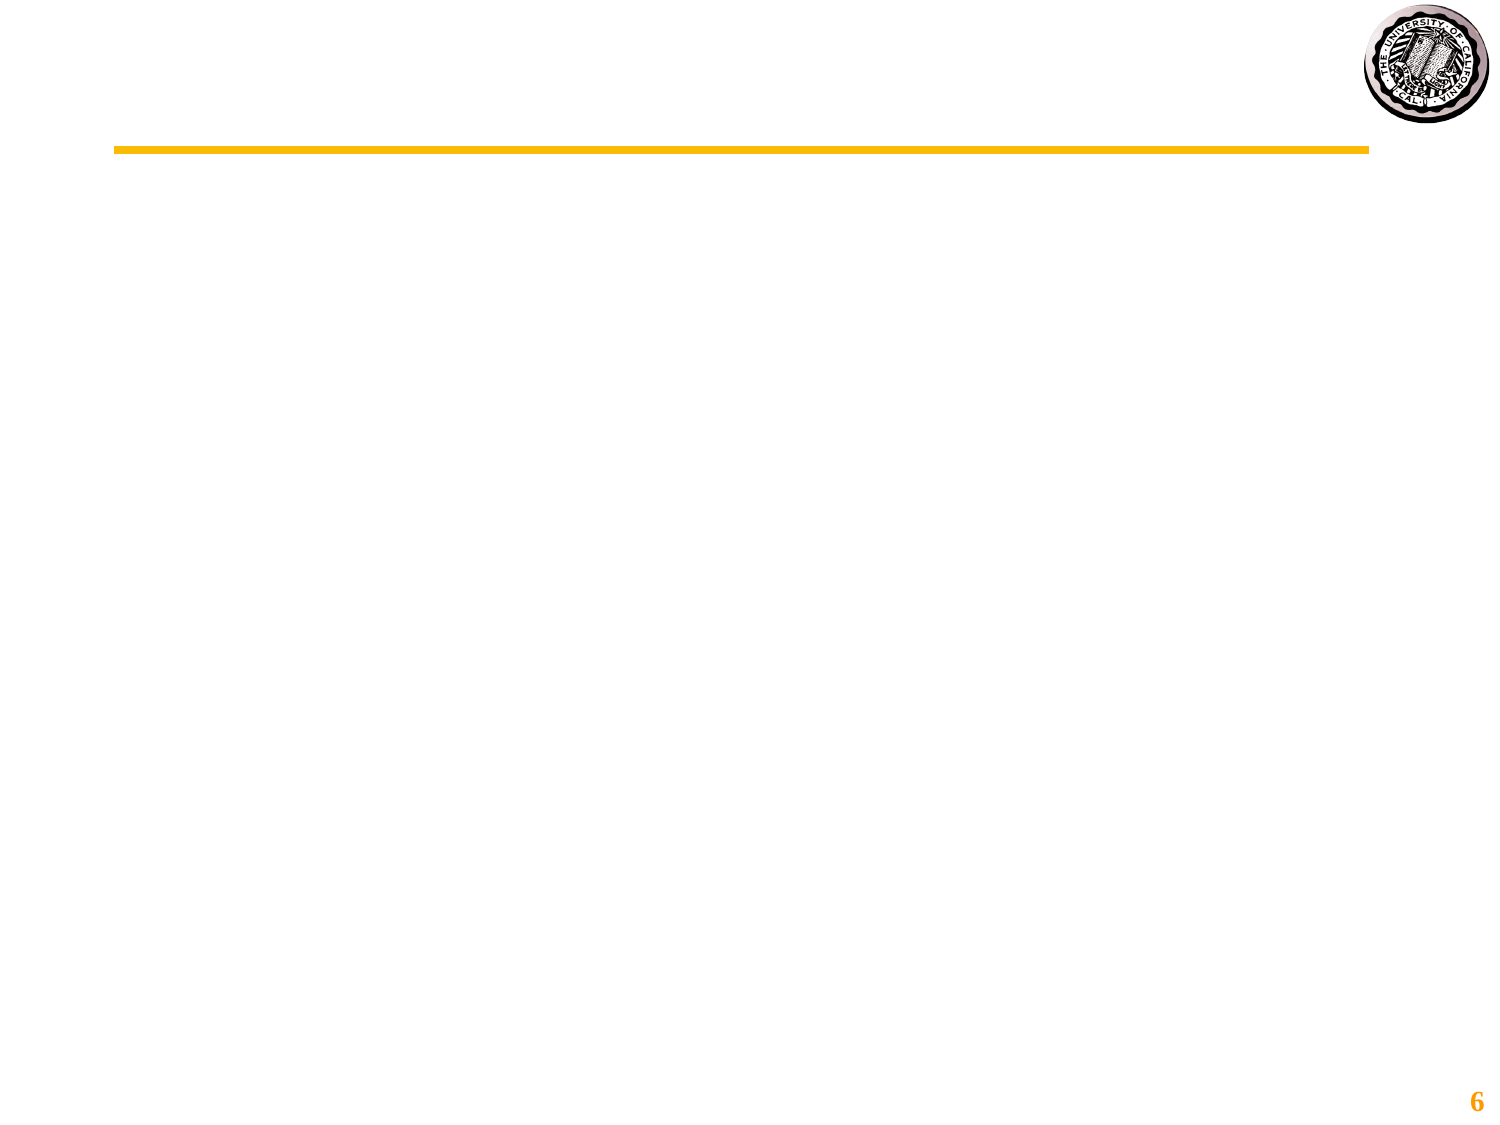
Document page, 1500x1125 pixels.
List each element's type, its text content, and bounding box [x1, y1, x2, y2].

picture [1350, 0, 1500, 127]
slide_number 6 [1412, 1074, 1500, 1125]
